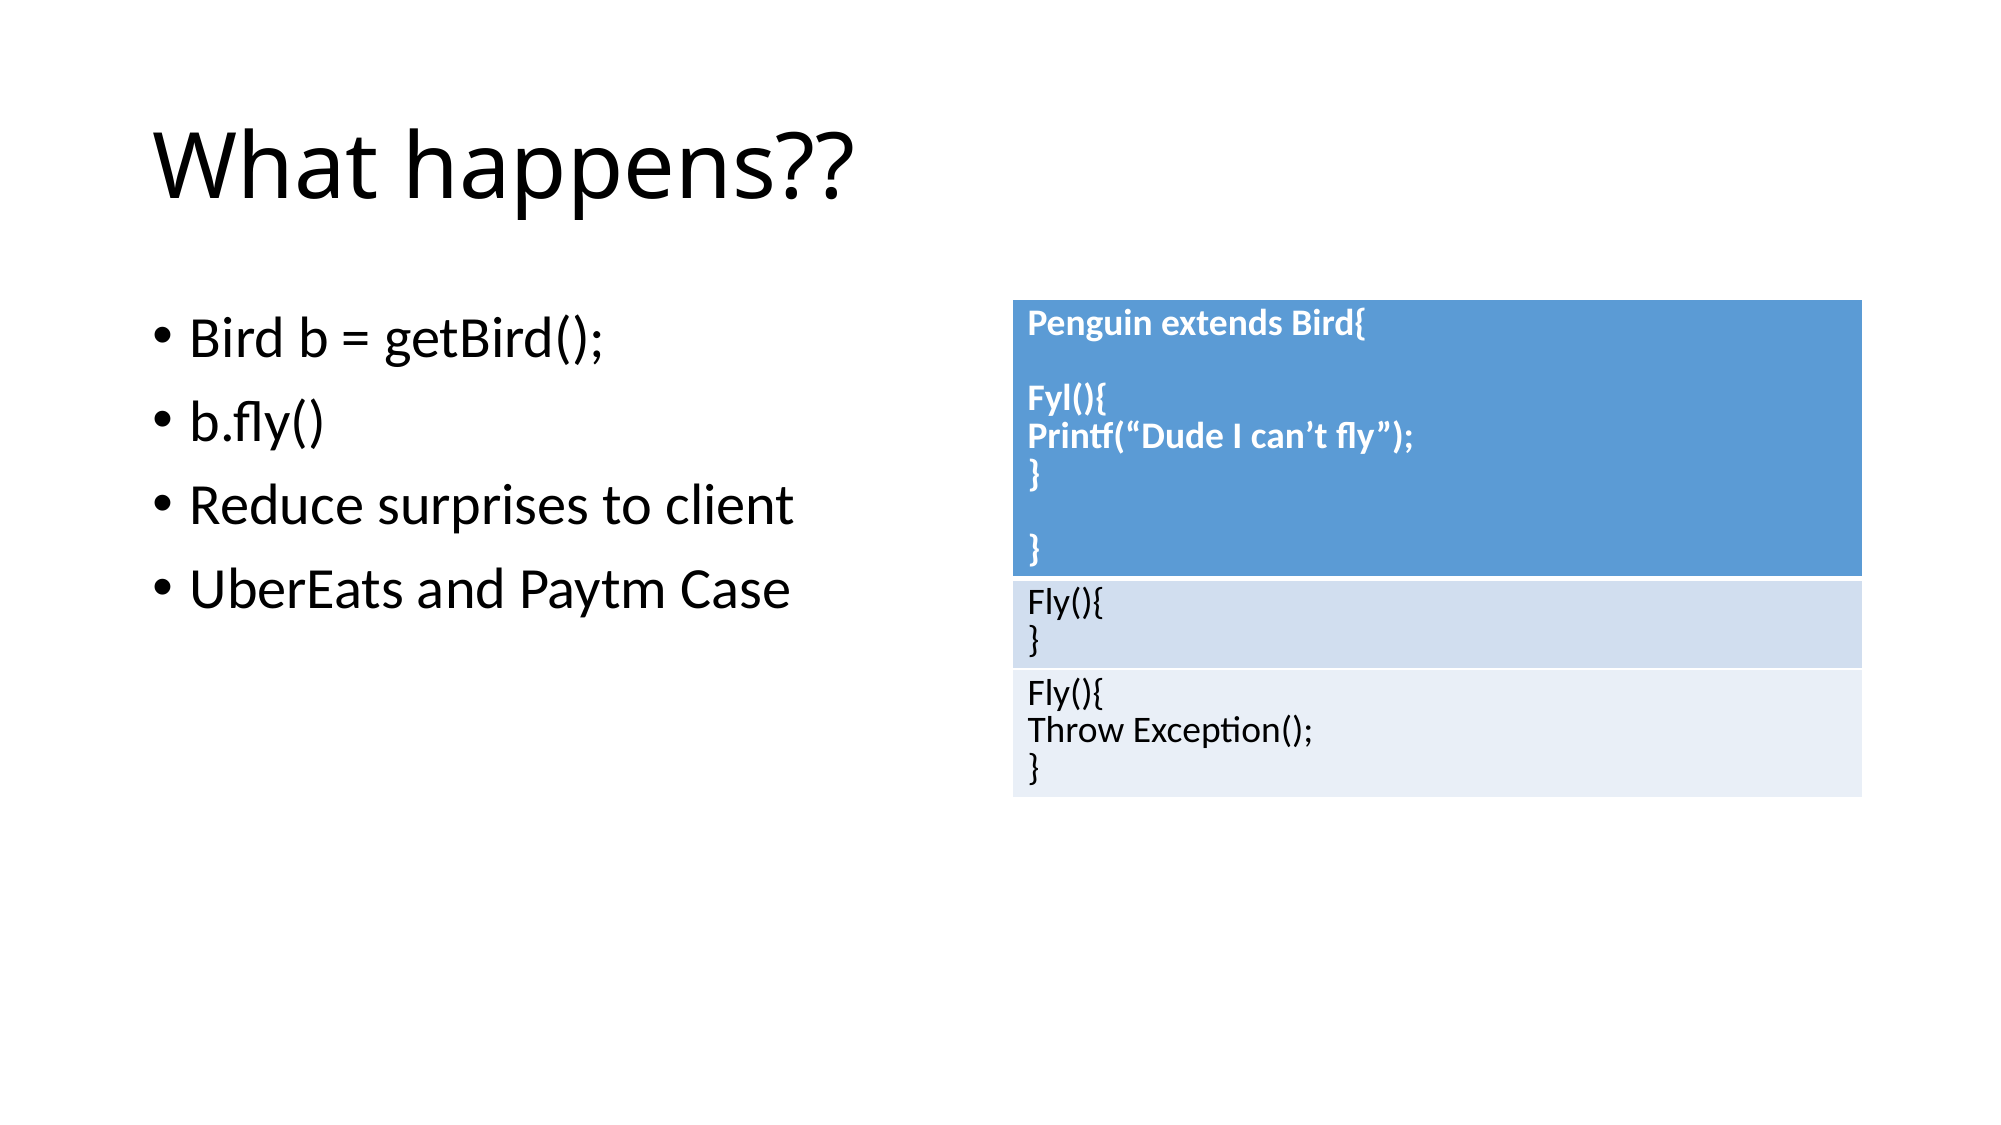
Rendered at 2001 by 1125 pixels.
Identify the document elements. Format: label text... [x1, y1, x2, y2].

title What happens?? [137, 59, 1863, 278]
table_cell Fly(){ } [1013, 581, 1862, 668]
table_header Penguin extends Bird{ Fyl(){ Printf(“Dude I can’t fly”); } } [1013, 300, 1862, 576]
table_cell Fly(){ Throw Exception(); } [1013, 670, 1862, 797]
list Bird b = getBird(); b.fly() Reduce surprises to client UberEats and Paytm Case [137, 299, 988, 1014]
